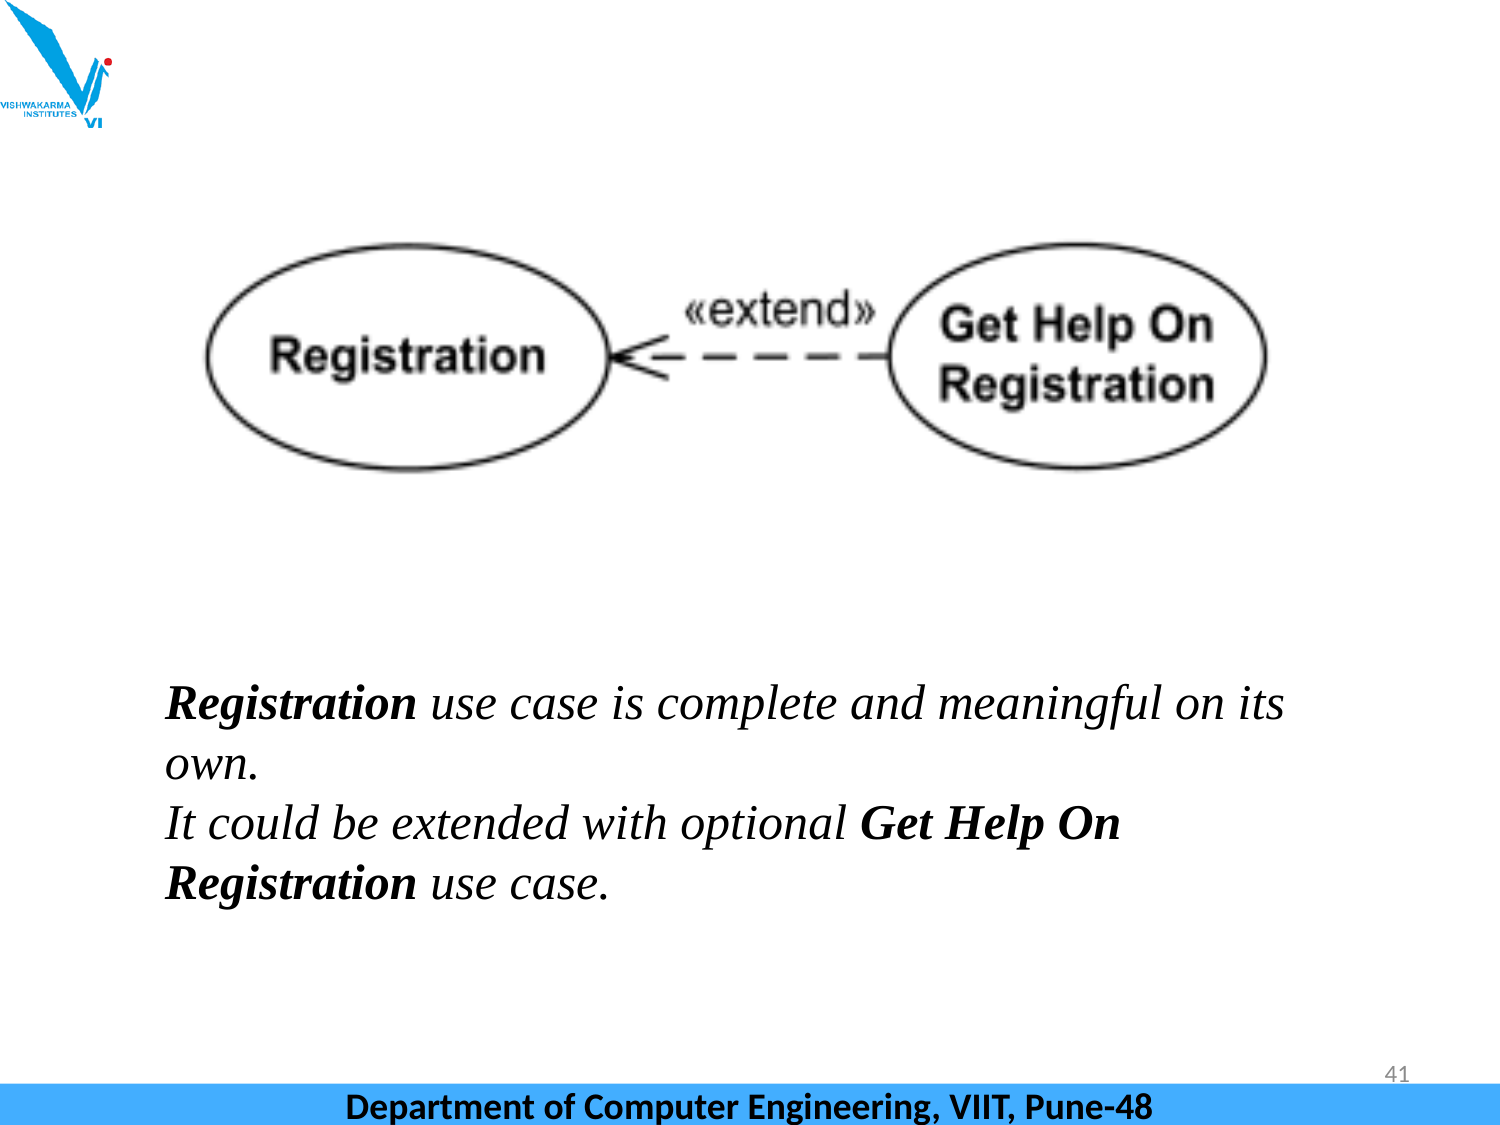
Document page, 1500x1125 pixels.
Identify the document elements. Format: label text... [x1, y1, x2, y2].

slide_number 41 [1074, 1042, 1425, 1082]
picture [0, 0, 119, 135]
text_box Registration use case is complete and meaningful on its own. It could be extended with optional Get Help On Registration use case. [150, 662, 1400, 918]
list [187, 237, 1276, 478]
text_box Department of Computer Engineering, VIIT, Pune-48 [0, 1082, 1500, 1125]
